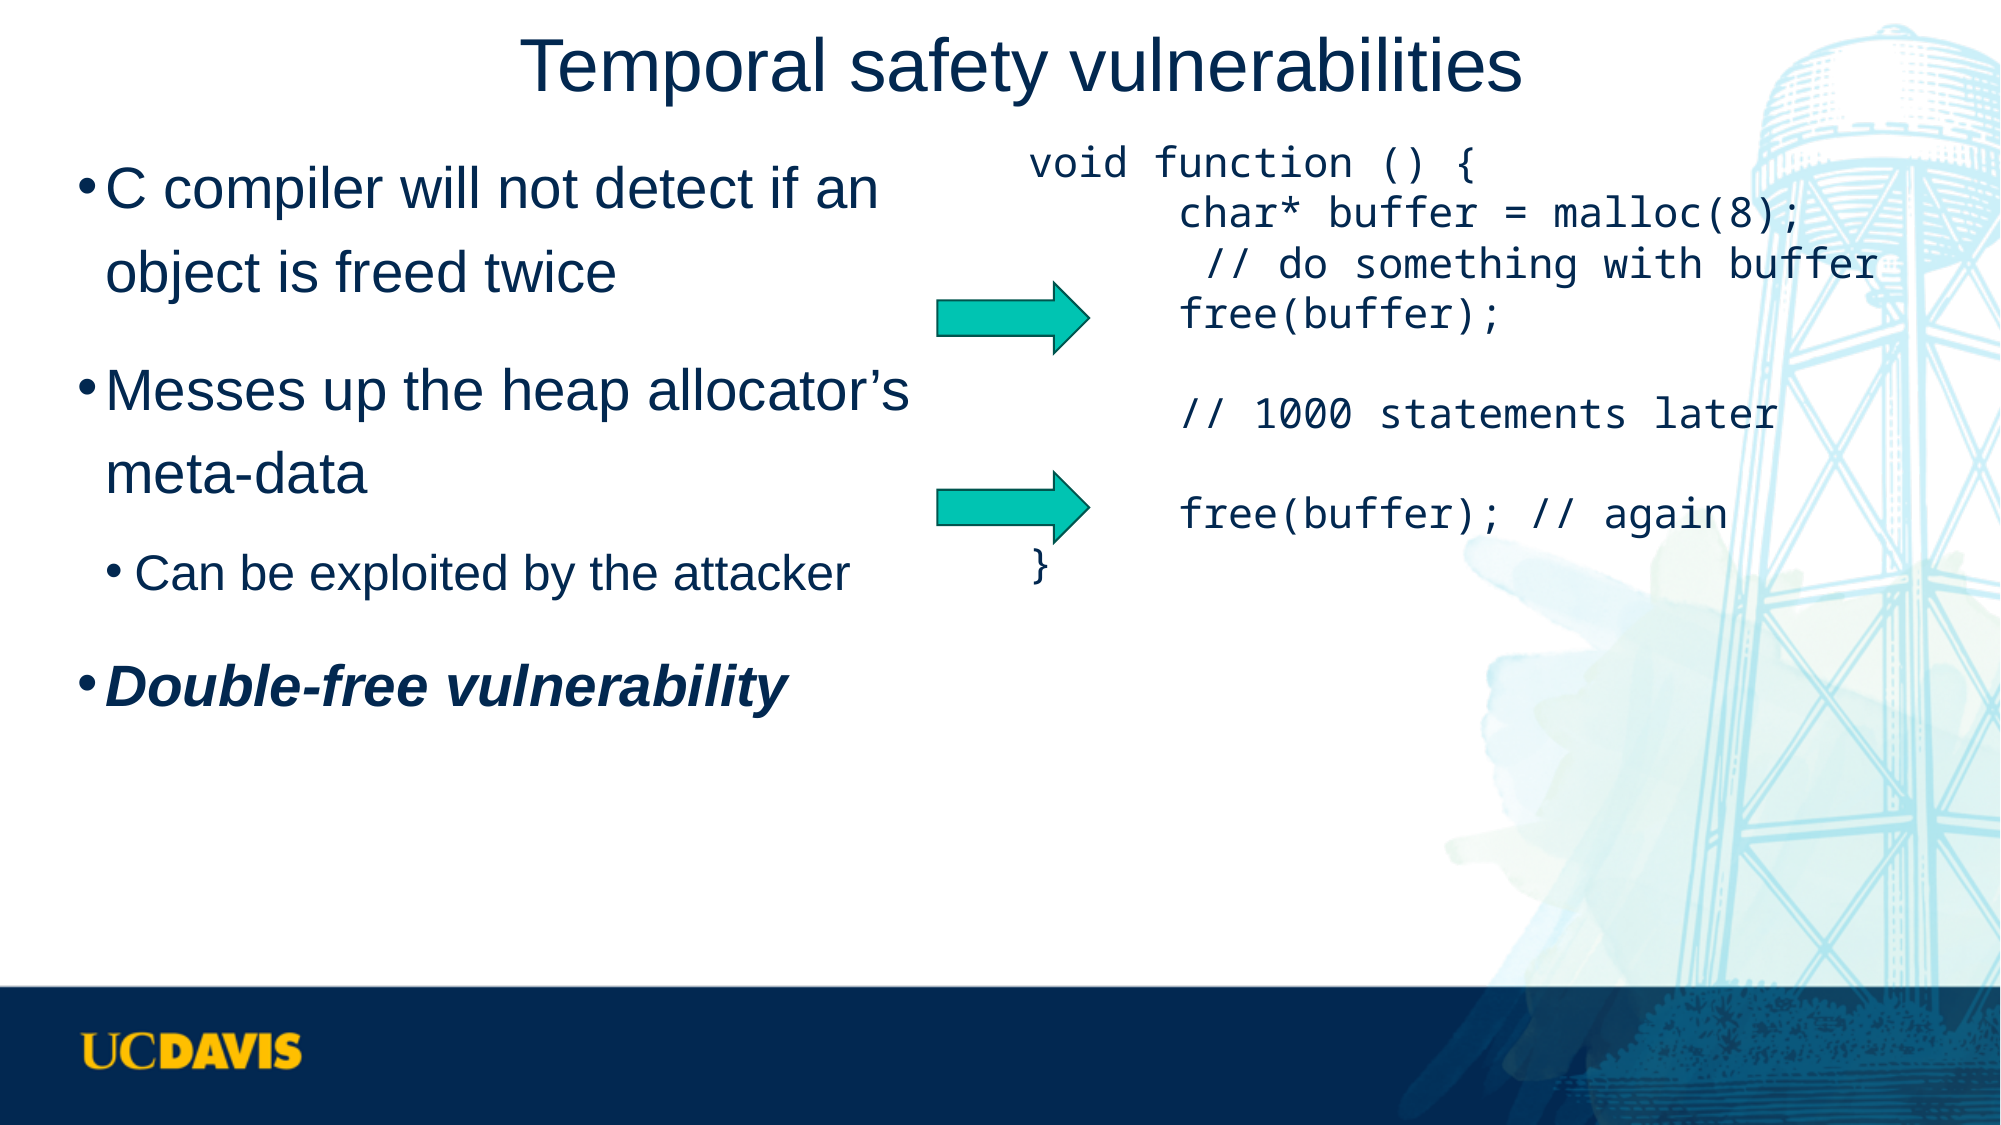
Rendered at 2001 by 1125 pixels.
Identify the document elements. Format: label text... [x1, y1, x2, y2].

picture [0, 0, 2001, 1125]
list C compiler will not detect if an object is freed twice Messes up the heap allocator’s meta-data Can be exploited by the attacker Double-free vulnerability [62, 128, 987, 957]
text_box [936, 469, 1091, 546]
list void function () { char* buffer = malloc(8); // do something with buffer free(buffer); // 1000 statements later free(buffer); // again } [1013, 128, 2000, 957]
title Temporal safety vulnerabilities [0, 0, 2000, 115]
text_box [936, 280, 1091, 356]
